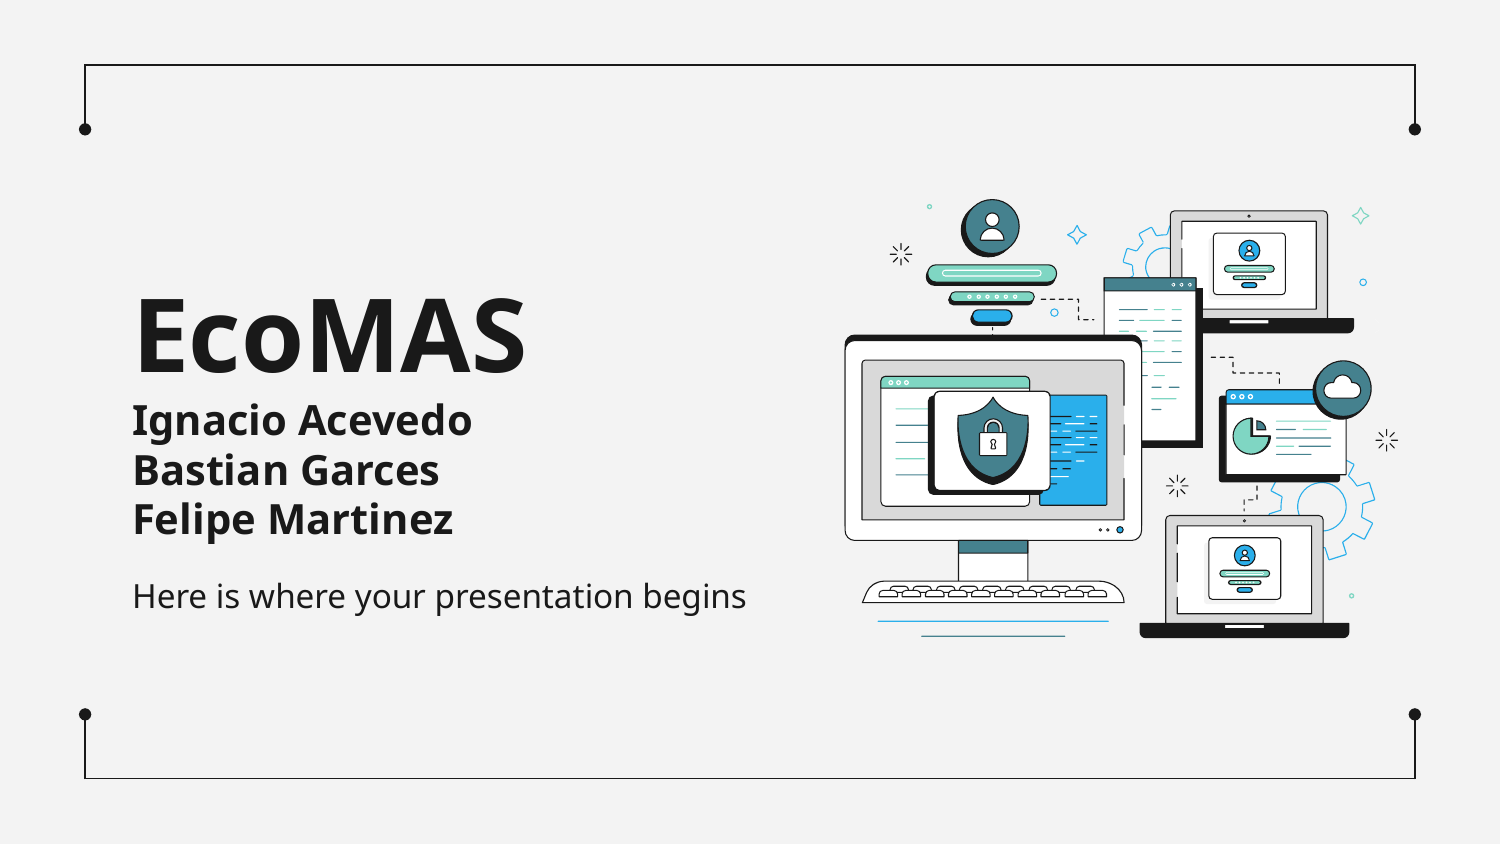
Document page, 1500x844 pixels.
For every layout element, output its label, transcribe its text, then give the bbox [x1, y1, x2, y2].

title EcoMAS Ignacio Acevedo Bastian Garces Felipe Martinez [116, 205, 834, 559]
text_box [844, 198, 1399, 639]
subtitle Here is where your presentation begins [116, 560, 834, 639]
